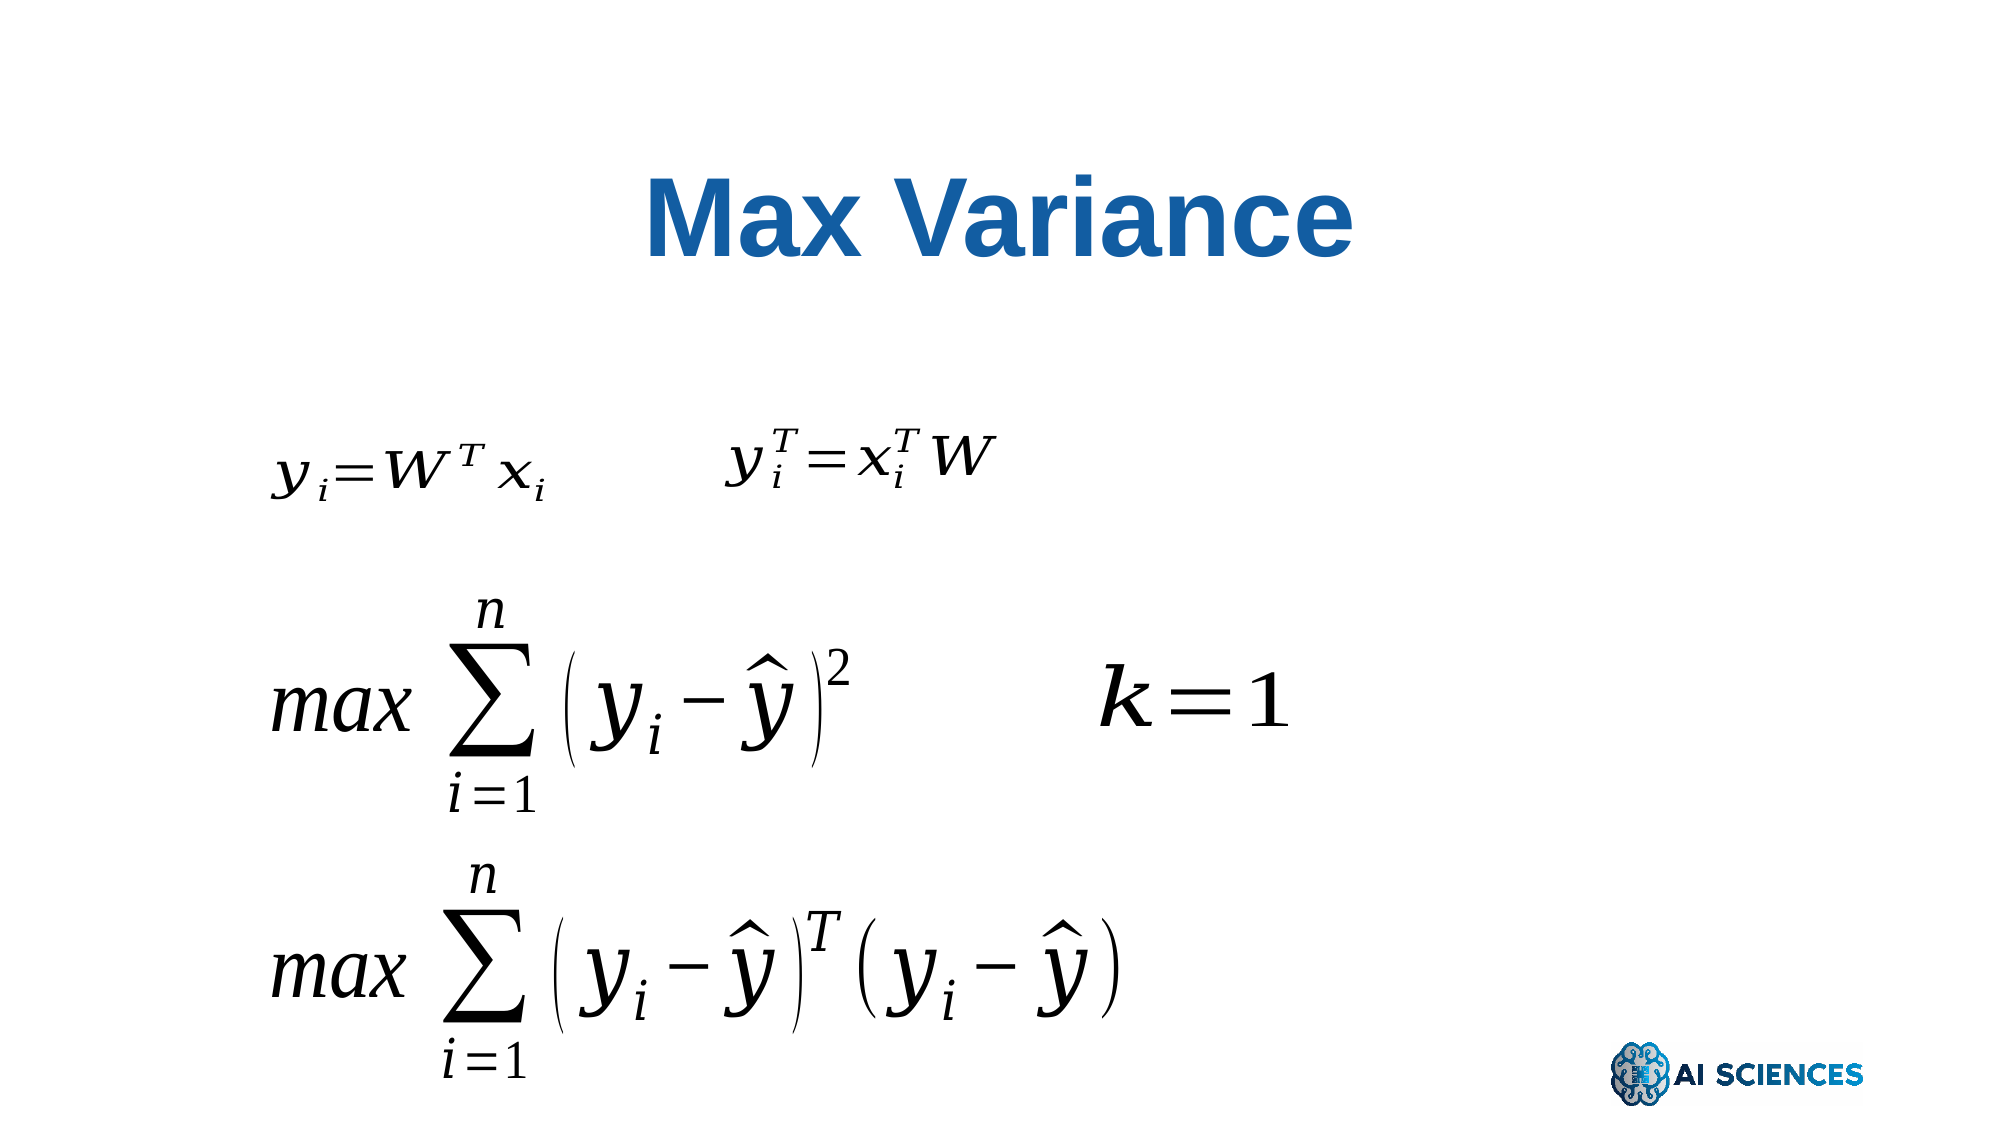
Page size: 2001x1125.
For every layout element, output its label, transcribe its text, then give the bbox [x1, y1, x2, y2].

title Max Variance [137, 102, 1863, 337]
picture [1644, 1047, 1656, 1058]
picture [1659, 1080, 1665, 1091]
picture [1853, 1068, 1863, 1074]
picture [1611, 1042, 1863, 1106]
